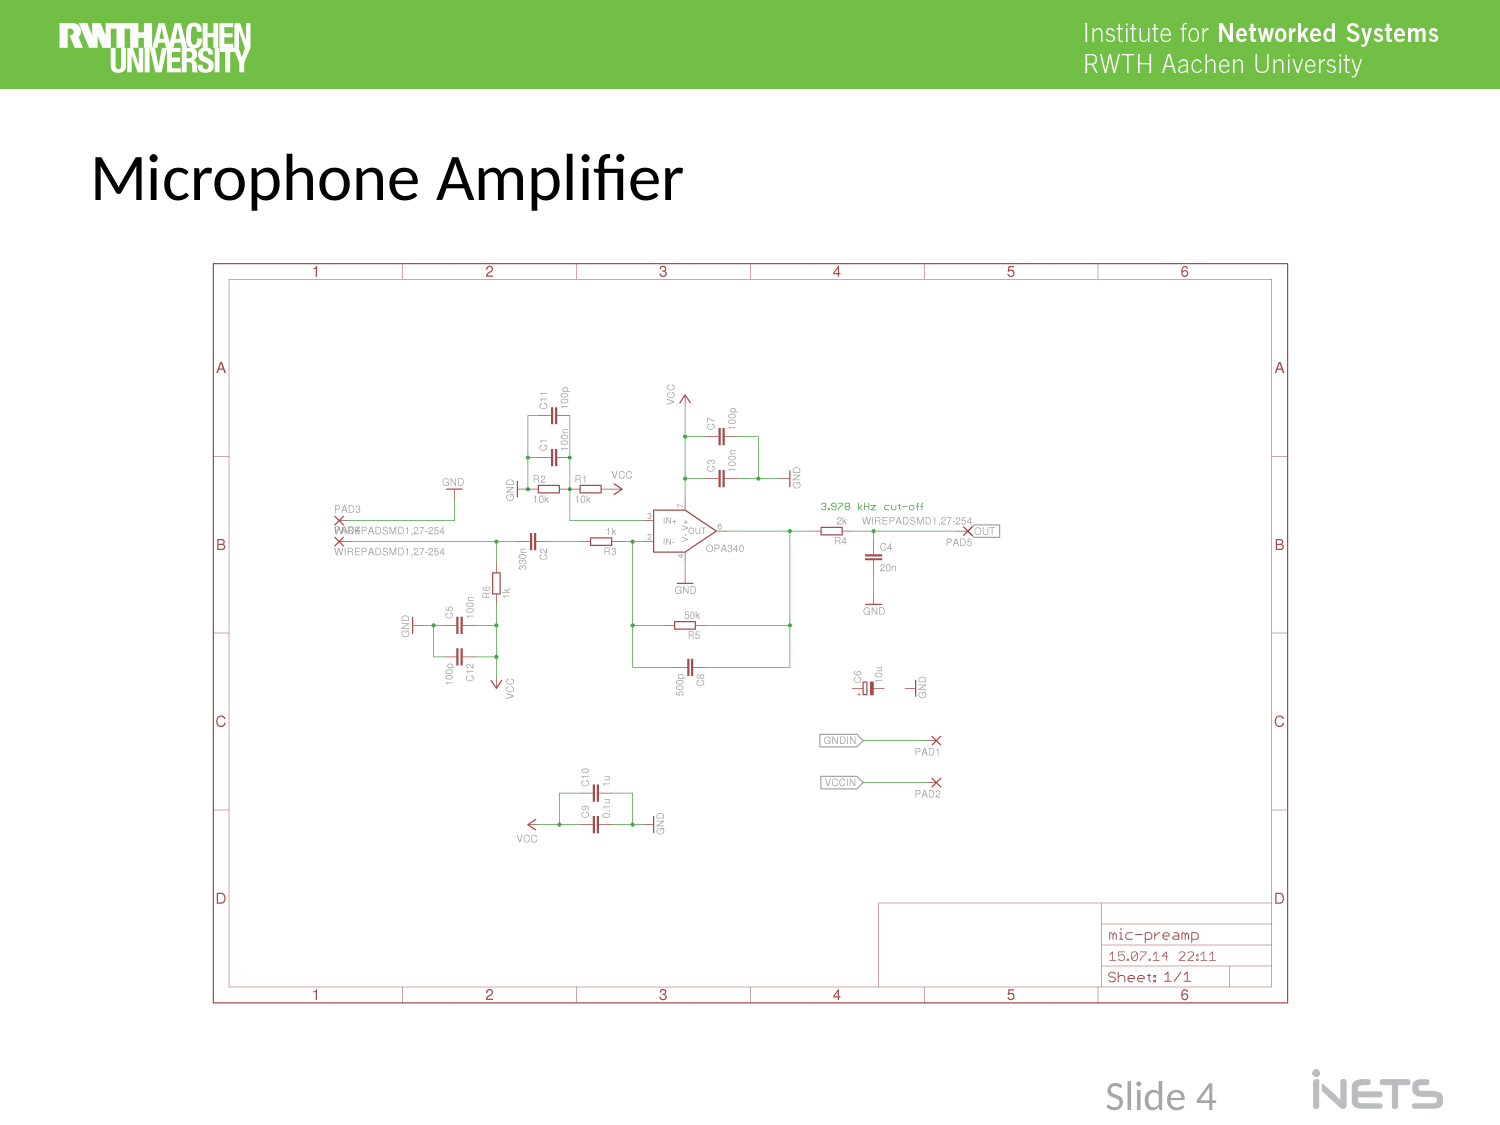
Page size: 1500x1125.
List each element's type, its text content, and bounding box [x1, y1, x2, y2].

picture [1312, 1069, 1443, 1109]
picture [0, 0, 1500, 89]
title Microphone Amplifier [75, 114, 1425, 233]
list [210, 262, 1289, 1006]
